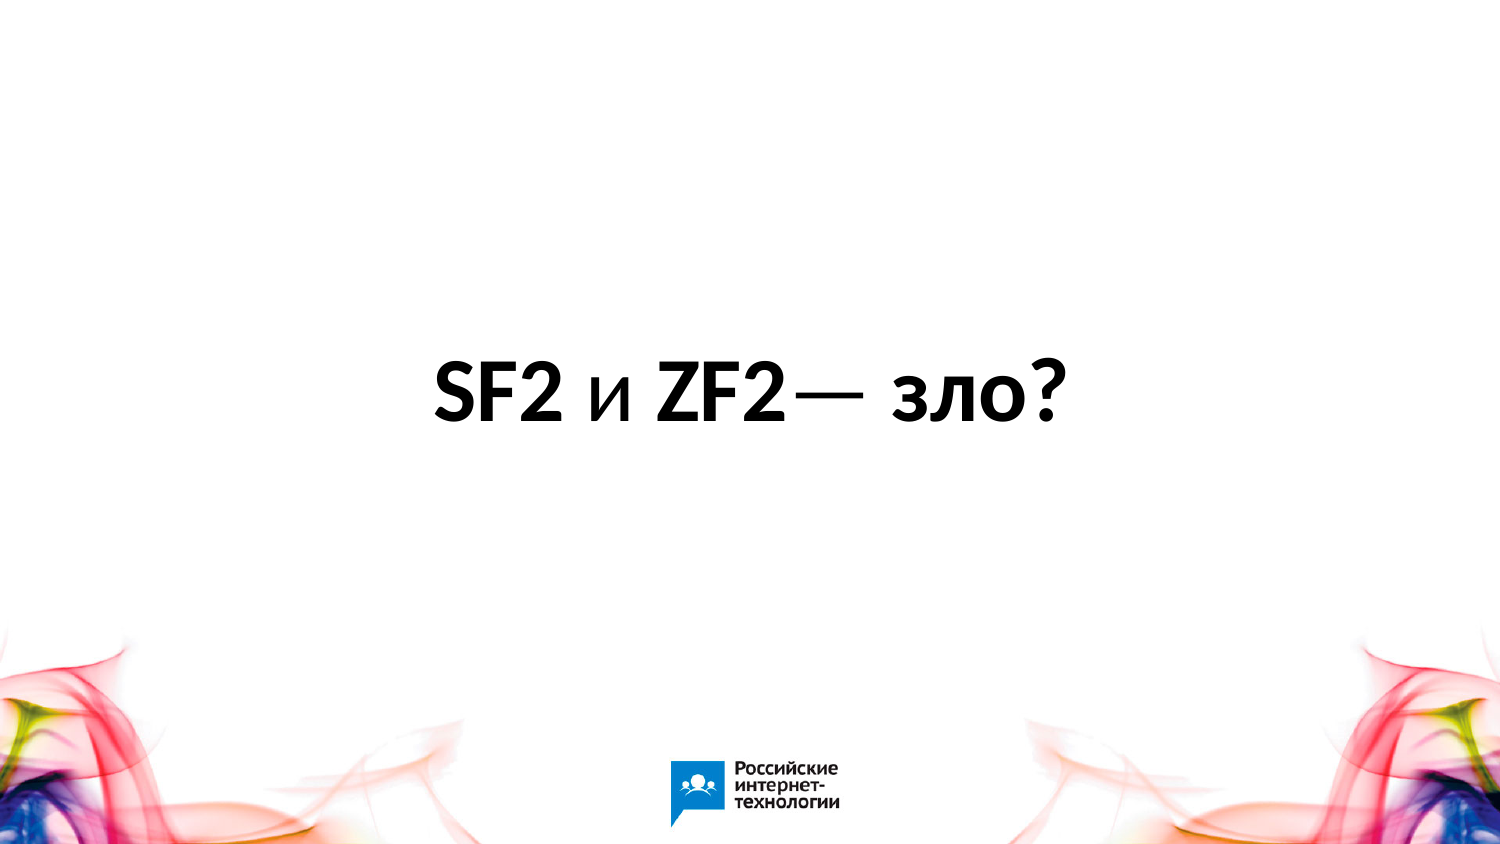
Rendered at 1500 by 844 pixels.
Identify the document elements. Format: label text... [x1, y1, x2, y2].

title SF2 и ZF2— зло? [76, 327, 1427, 442]
picture [0, 0, 1500, 844]
